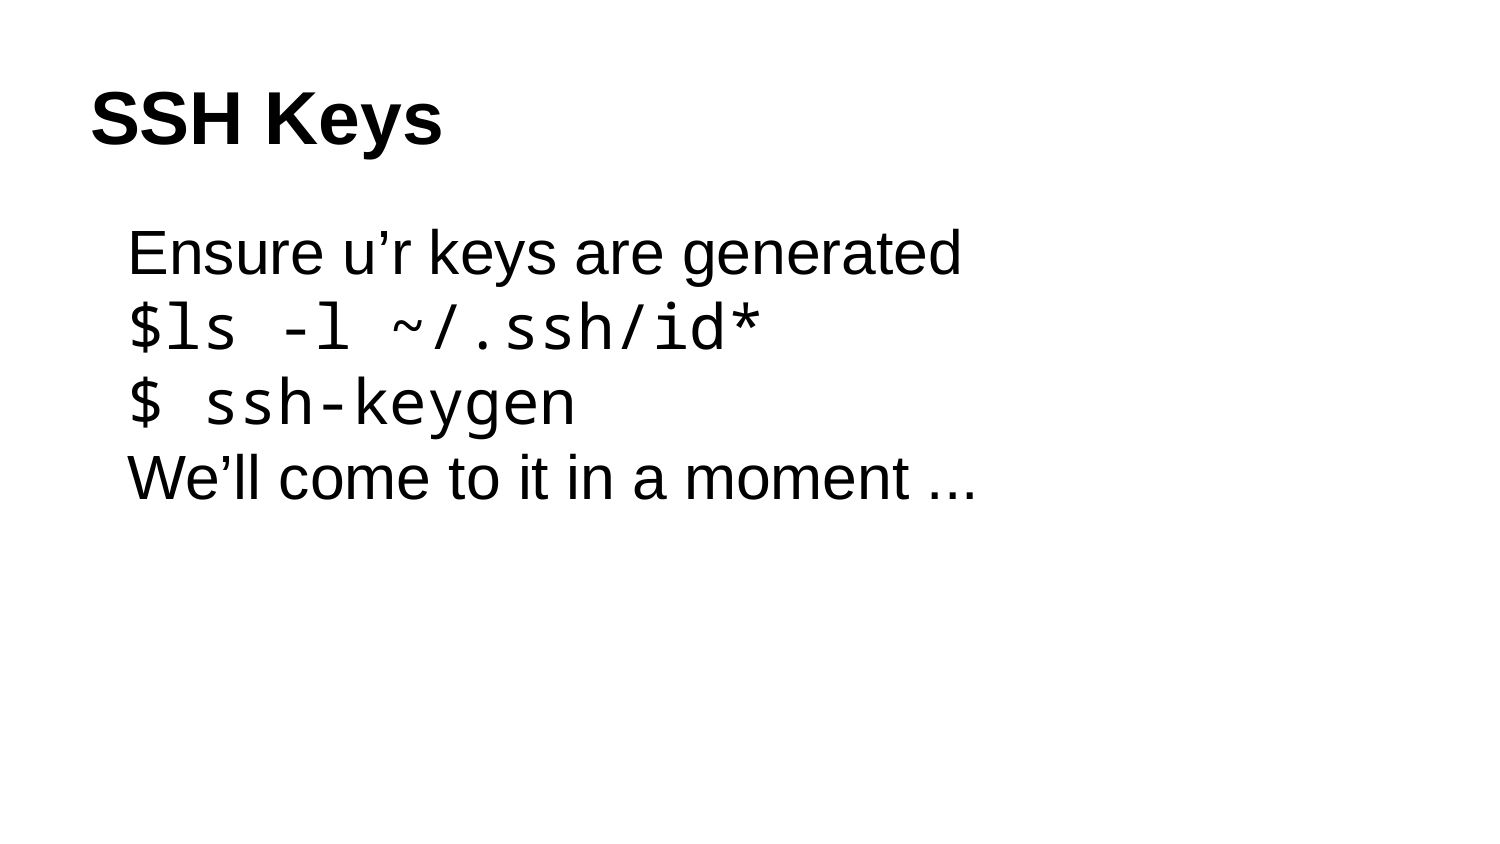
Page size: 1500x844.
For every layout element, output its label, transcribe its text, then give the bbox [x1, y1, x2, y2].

list Ensure u’r keys are generated $ls -l ~/.ssh/id* $ ssh-keygen We’ll come to it in a moment ... [75, 196, 1425, 808]
title SSH Keys [75, 33, 1425, 175]
